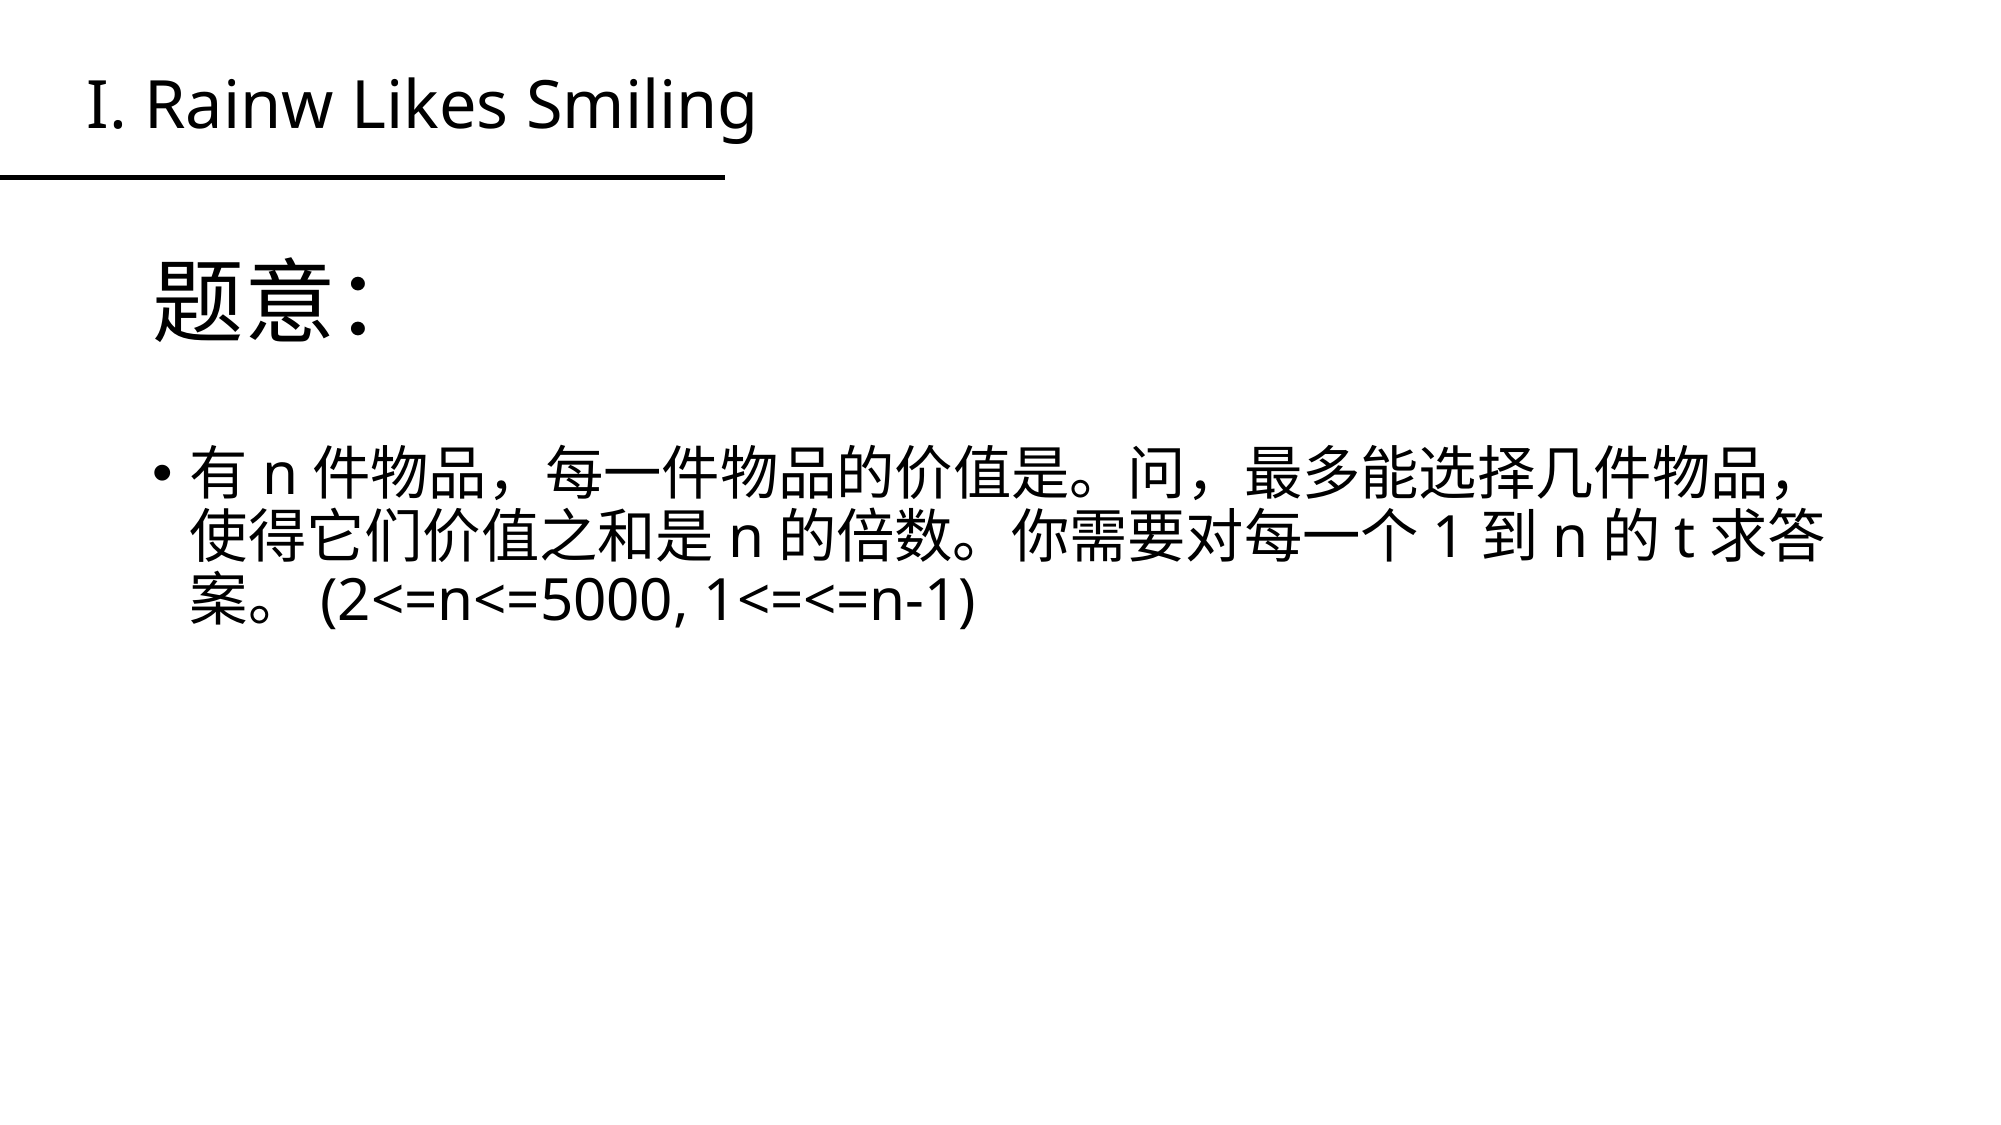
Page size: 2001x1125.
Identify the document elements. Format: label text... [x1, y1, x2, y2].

title 题意： [137, 197, 1863, 415]
text_box I. Rainw Likes Smiling [71, 63, 1797, 158]
